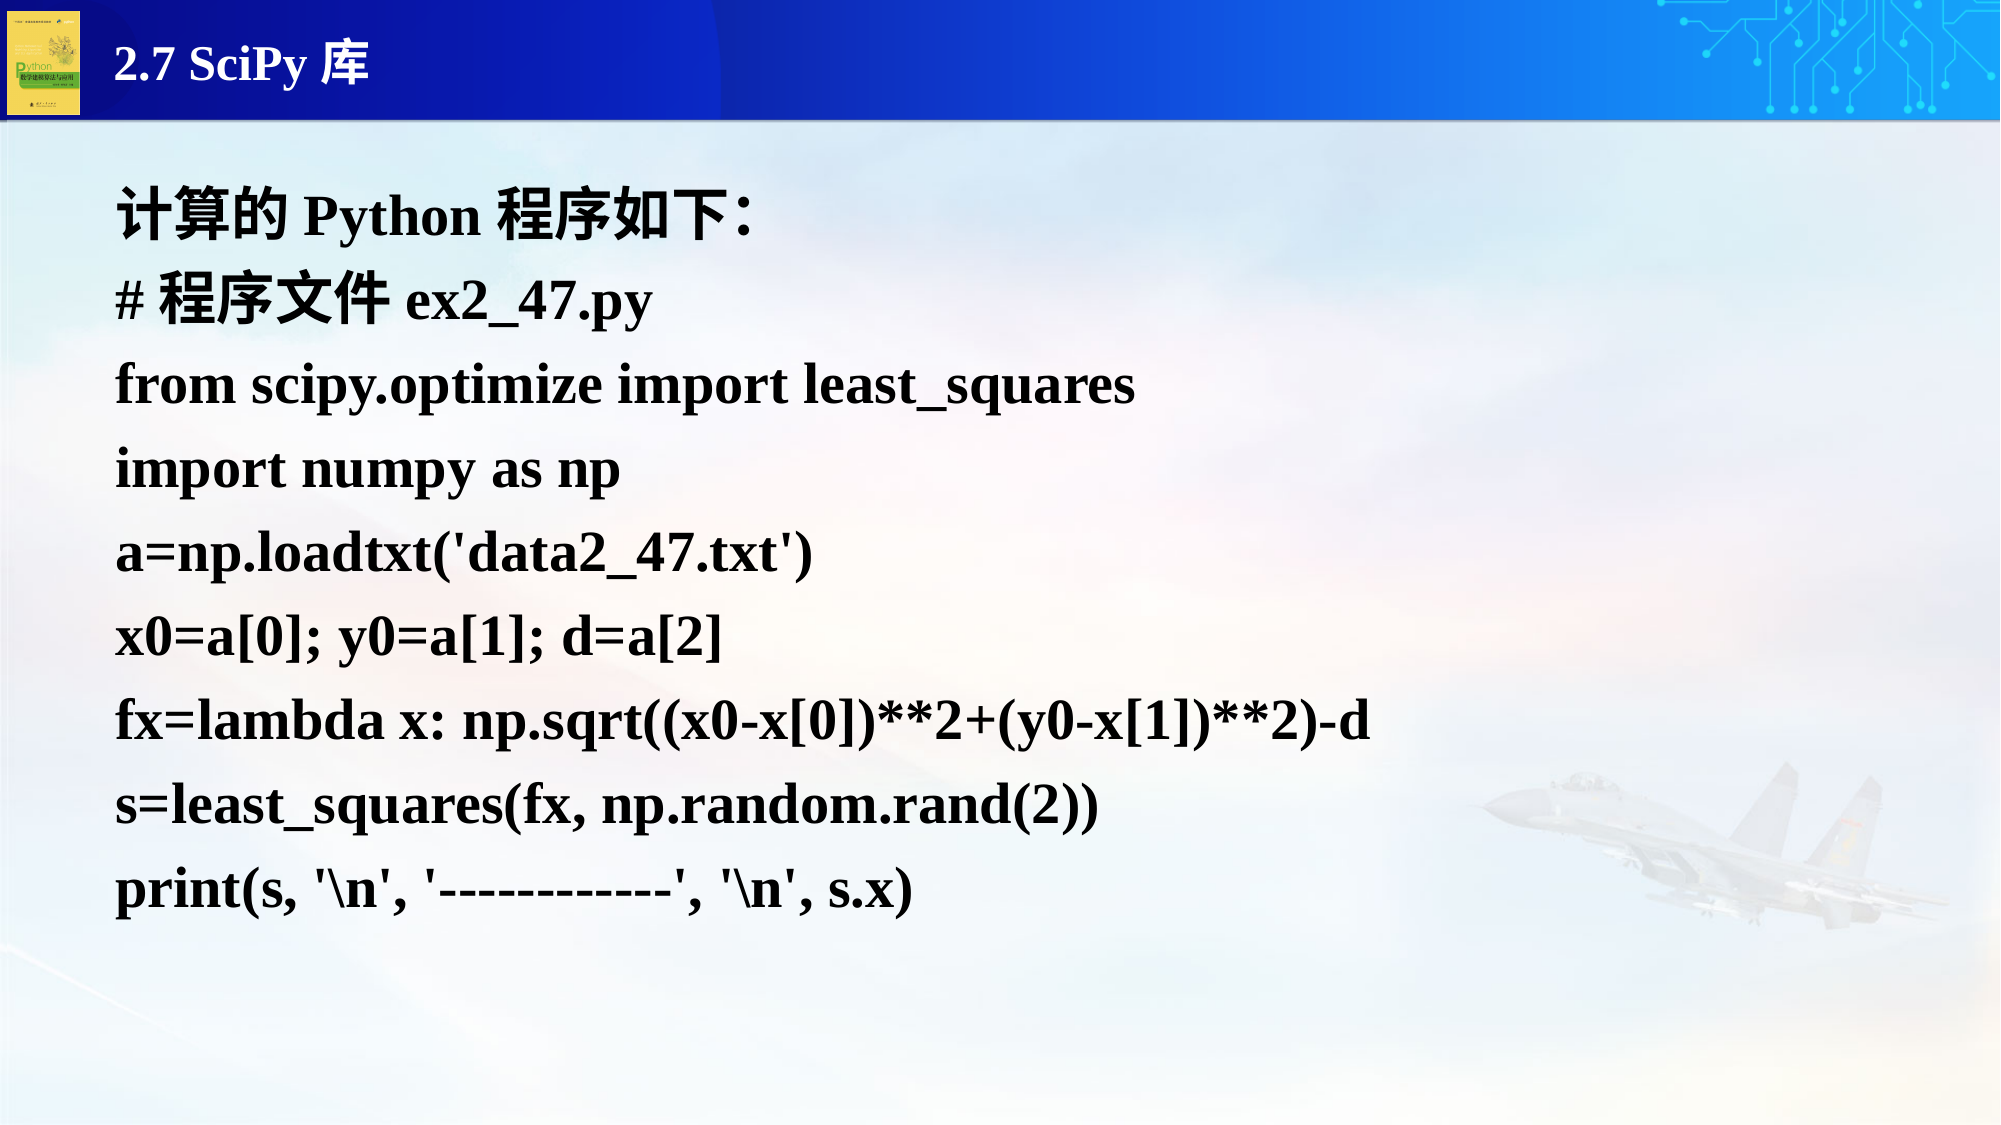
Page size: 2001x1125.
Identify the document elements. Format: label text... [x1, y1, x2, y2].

text_box 计算的Python程序如下： #程序文件ex2_47.py from scipy.optimize import least_squares import numpy as np a=np.loadtxt('data2_47.txt') x0=a[0]; y0=a[1]; d=a[2] fx=lambda x: np.sqrt((x0-x[0])**2+(y0-x[1])**2)-d s=least_squares(fx, np.random.rand(2)) print(s, '\n', '------------', '\n', s.x) [100, 155, 1975, 927]
picture [0, 0, 2001, 1125]
